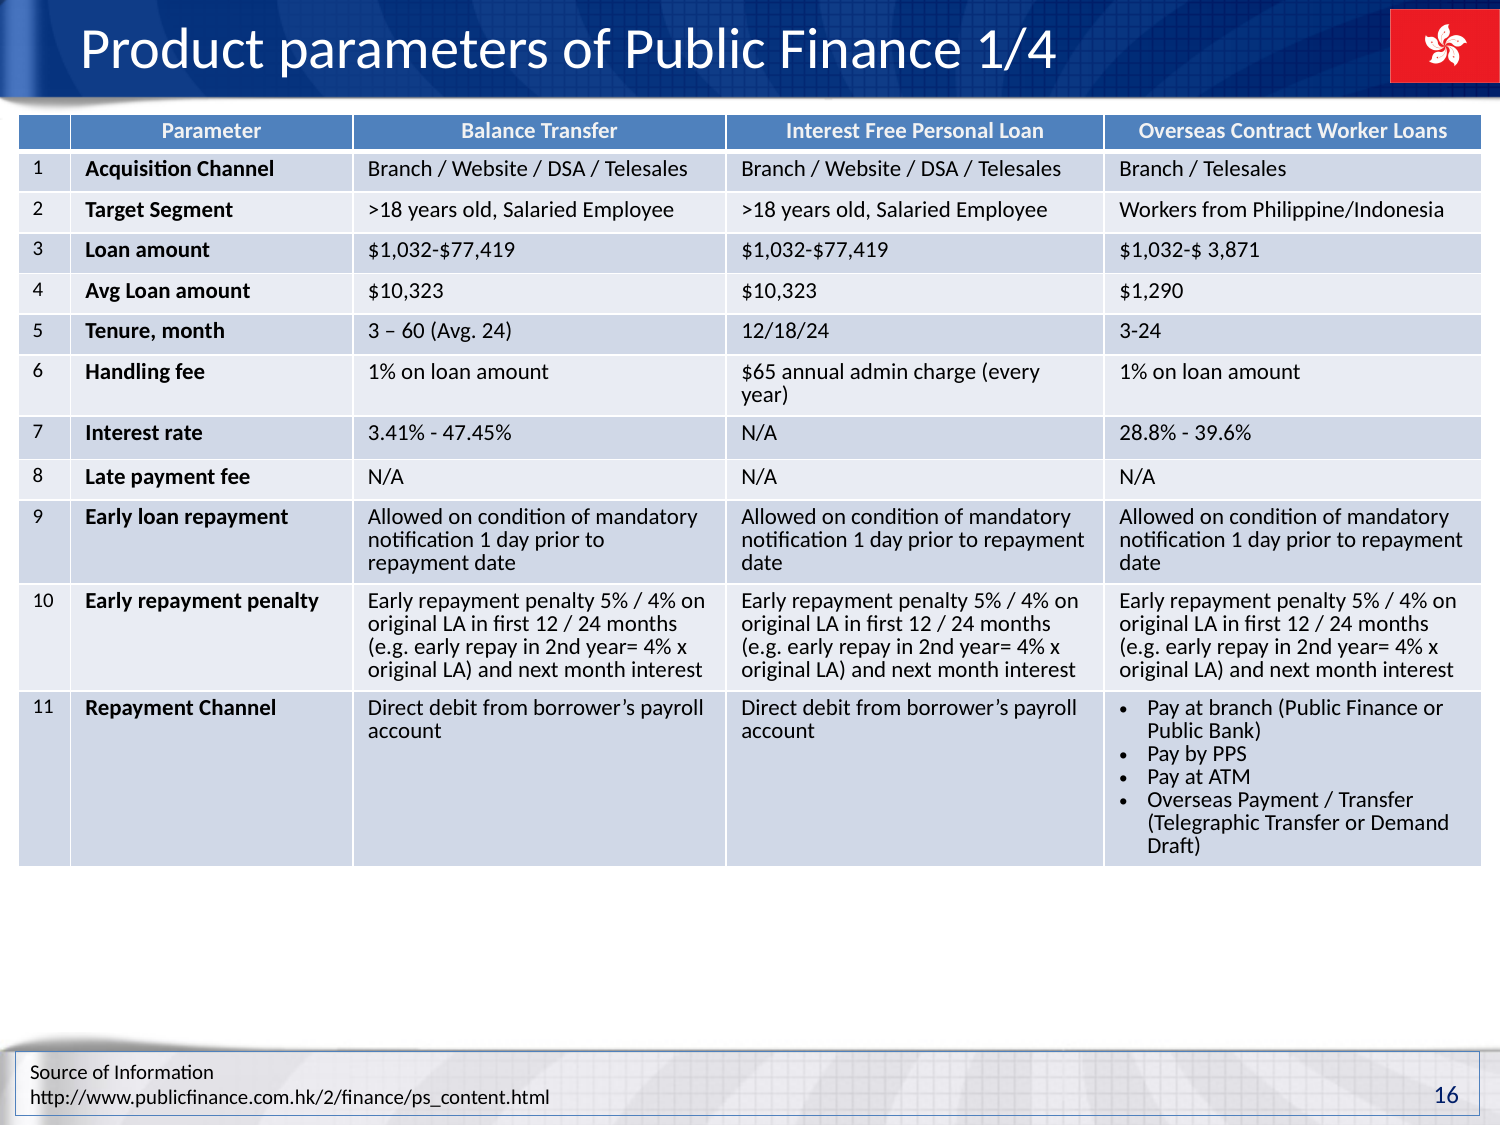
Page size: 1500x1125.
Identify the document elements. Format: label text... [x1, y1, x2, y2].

table_cell N/A [1105, 460, 1481, 499]
table_cell 11 [19, 692, 70, 866]
table_cell Late payment fee [71, 460, 352, 499]
title Product parameters of Public Finance 1/4 [64, 19, 1385, 71]
table_header Overseas Contract Worker Loans [1105, 115, 1481, 149]
table_cell Early repayment penalty [71, 585, 352, 690]
table_cell N/A [727, 460, 1103, 499]
table_cell $10,323 [727, 274, 1103, 313]
picture [0, 1032, 1500, 1125]
table_cell Allowed on condition of mandatory notification 1 day prior to repayment date [1105, 501, 1481, 583]
table_cell 2 [19, 193, 70, 232]
table_cell 3 – 60 (Avg. 24) [354, 315, 725, 354]
table_cell Target Segment [71, 193, 352, 232]
table_cell Allowed on condition of mandatory notification 1 day prior to repayment date [727, 501, 1103, 583]
table_cell $10,323 [354, 274, 725, 313]
table_cell Loan amount [71, 234, 352, 273]
table_cell Direct debit from borrower’s payroll account [354, 692, 725, 866]
table_cell $1,290 [1105, 274, 1481, 313]
table_cell 7 [19, 417, 70, 459]
table_cell 9 [19, 501, 70, 583]
table_cell Allowed on condition of mandatory notification 1 day prior to repayment date [354, 501, 725, 583]
table_cell $1,032-$ 3,871 [1105, 234, 1481, 273]
table_cell Branch / Telesales [1105, 154, 1481, 191]
table_header Interest Free Personal Loan [727, 115, 1103, 149]
table_header Balance Transfer [354, 115, 725, 149]
table_cell Acquisition Channel [71, 154, 352, 191]
table_cell N/A [727, 417, 1103, 459]
table_cell Early repayment penalty 5% / 4% on original LA in first 12 / 24 months (e.g. early repay in 2nd year= 4% x original LA) and next month interest [727, 585, 1103, 690]
table_cell 3 [19, 234, 70, 273]
table_cell >18 years old, Salaried Employee [727, 193, 1103, 232]
table_cell Branch / Website / DSA / Telesales [354, 154, 725, 191]
table_header Parameter [71, 115, 352, 149]
table_cell Early loan repayment [71, 501, 352, 583]
table_header [19, 115, 70, 149]
table_cell Pay at branch (Public Finance or Public Bank) Pay by PPS Pay at ATM Overseas Payment / Transfer (Telegraphic Transfer or Demand Draft) [1105, 692, 1481, 866]
table_cell 10 [19, 585, 70, 690]
table_cell Avg Loan amount [71, 274, 352, 313]
picture [0, 0, 1500, 120]
table_cell $1,032-$77,419 [727, 234, 1103, 273]
table_cell 6 [19, 356, 70, 415]
table_cell 12/18/24 [727, 315, 1103, 354]
table_cell Repayment Channel [71, 692, 352, 866]
table_cell 1 [19, 154, 70, 191]
table_cell 1% on loan amount [1105, 356, 1481, 415]
table_cell Direct debit from borrower’s payroll account [727, 692, 1103, 866]
table_cell Interest rate [71, 417, 352, 459]
table_cell Early repayment penalty 5% / 4% on original LA in first 12 / 24 months (e.g. early repay in 2nd year= 4% x original LA) and next month interest [354, 585, 725, 690]
table_cell 8 [19, 460, 70, 499]
table_cell $1,032-$77,419 [354, 234, 725, 273]
table_cell 28.8% - 39.6% [1105, 417, 1481, 459]
table_cell 1% on loan amount [354, 356, 725, 415]
table_cell $65 annual admin charge (every year) [727, 356, 1103, 415]
table_cell 3-24 [1105, 315, 1481, 354]
table_cell Tenure, month [71, 315, 352, 354]
table_cell Branch / Website / DSA / Telesales [727, 154, 1103, 191]
table_cell Handling fee [71, 356, 352, 415]
table_cell >18 years old, Salaried Employee [354, 193, 725, 232]
text_box Source of Information http://www.publicfinance.com.hk/2/finance/ps_content.html [15, 1051, 1480, 1116]
table_cell Early repayment penalty 5% / 4% on original LA in first 12 / 24 months (e.g. early repay in 2nd year= 4% x original LA) and next month interest [1105, 585, 1481, 690]
table_cell 5 [19, 315, 70, 354]
table_cell 3.41% - 47.45% [354, 417, 725, 459]
table_cell 4 [19, 274, 70, 313]
table_cell Workers from Philippine/Indonesia [1105, 193, 1481, 232]
table_cell N/A [354, 460, 725, 499]
